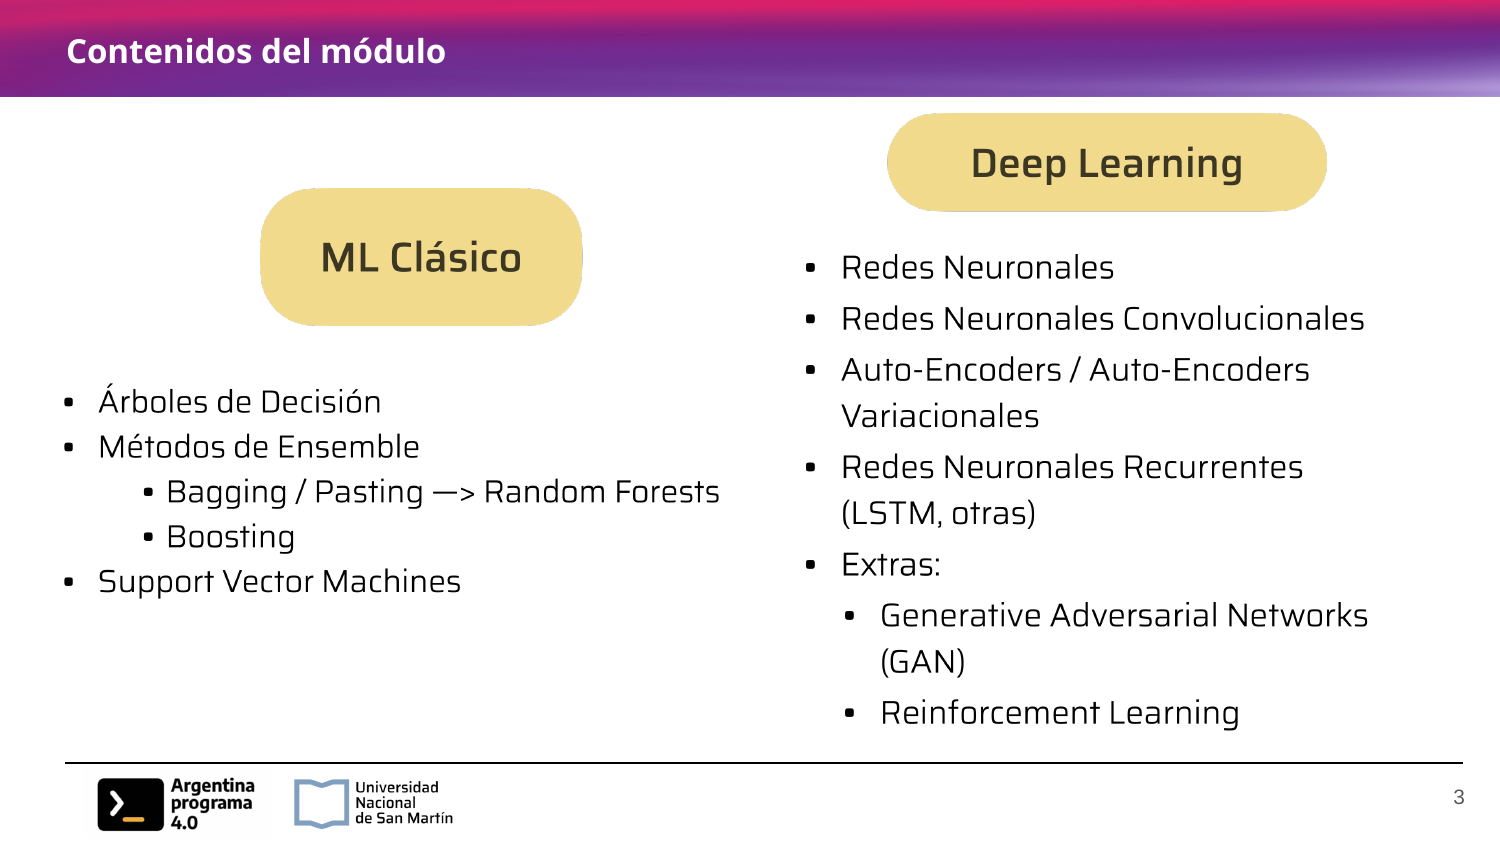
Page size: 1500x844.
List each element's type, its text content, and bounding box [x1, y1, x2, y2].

picture [58, 187, 727, 657]
title Contenidos del módulo [51, 12, 1449, 88]
picture [0, 0, 1500, 97]
picture [799, 111, 1415, 741]
picture [82, 764, 273, 838]
slide_number ‹#› [1389, 764, 1480, 830]
picture [277, 767, 478, 841]
